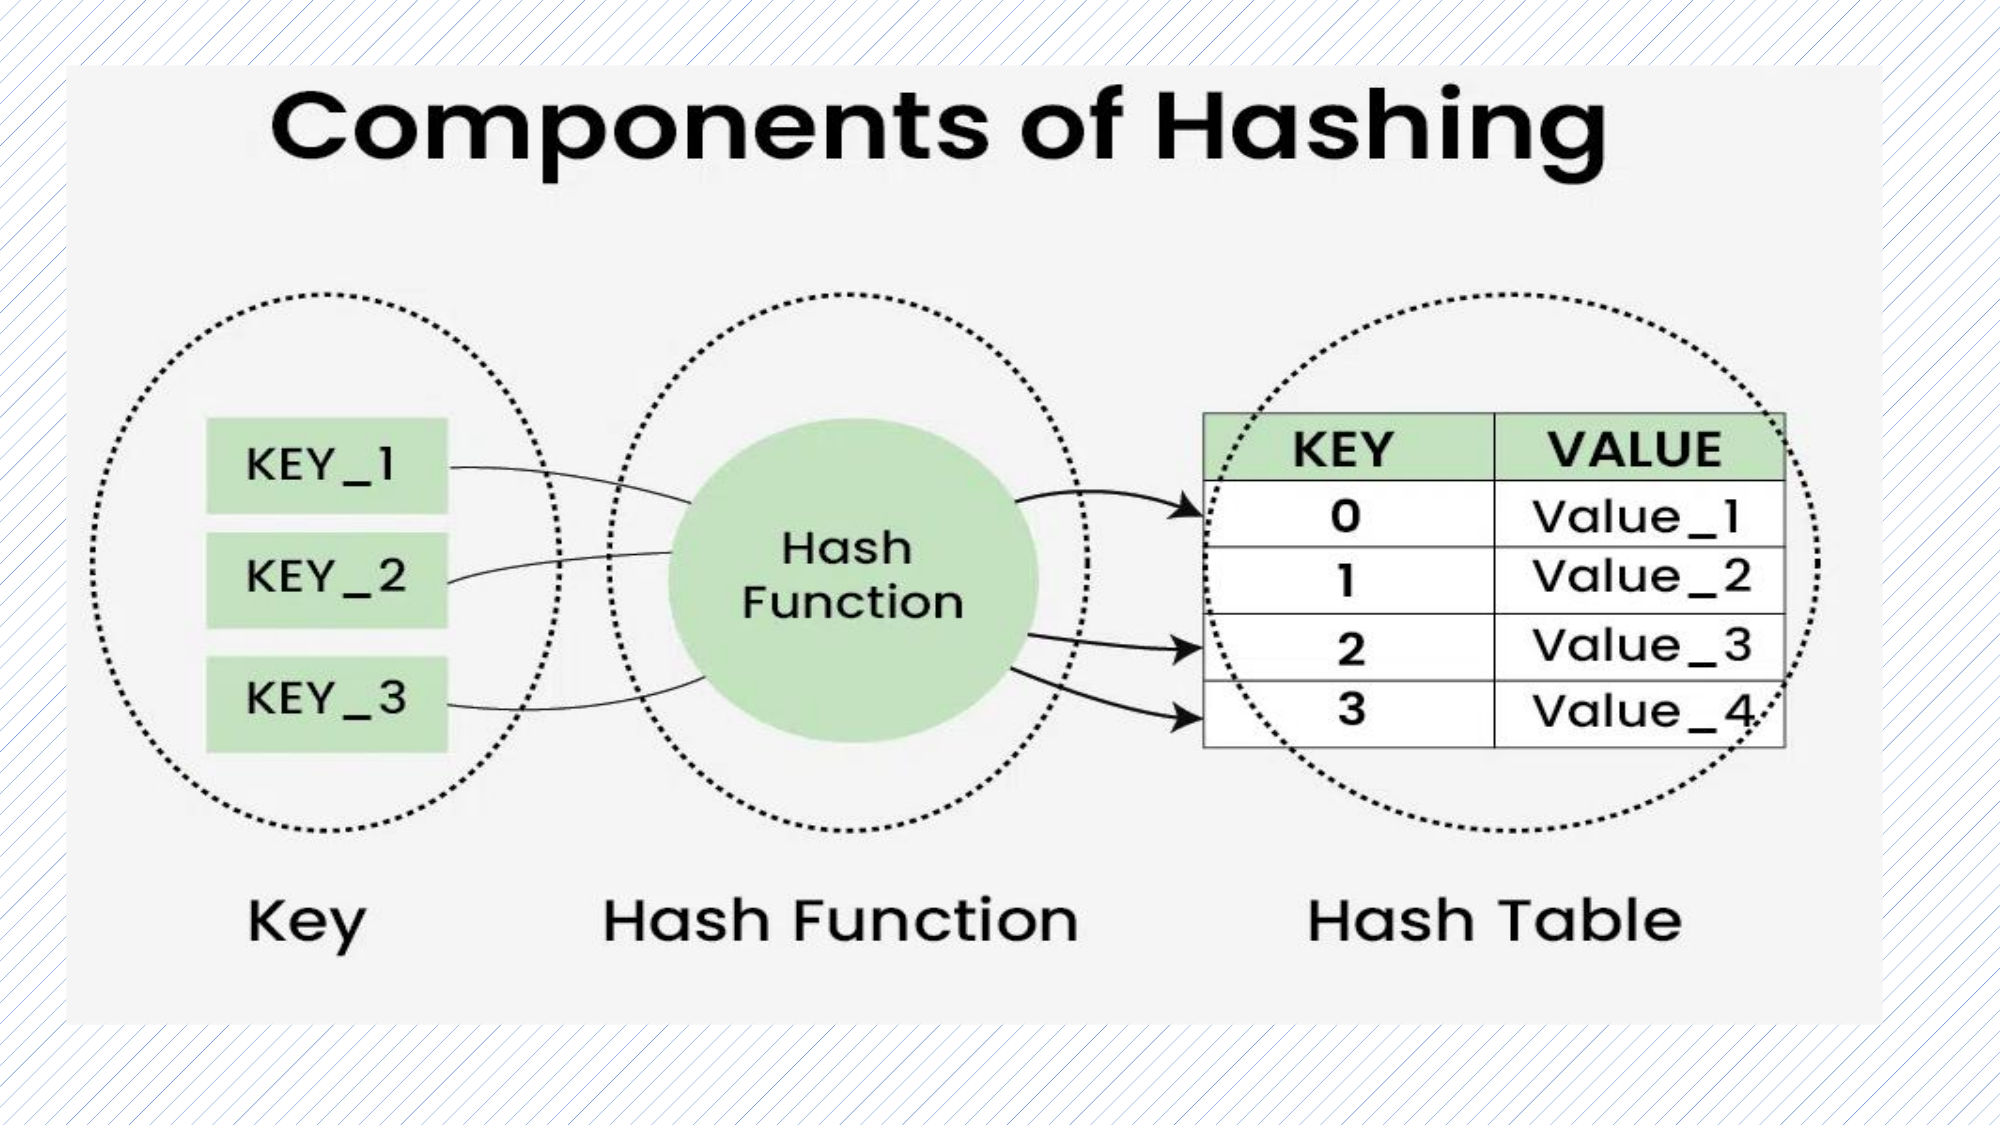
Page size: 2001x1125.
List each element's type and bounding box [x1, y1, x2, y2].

picture [66, 65, 1883, 1025]
